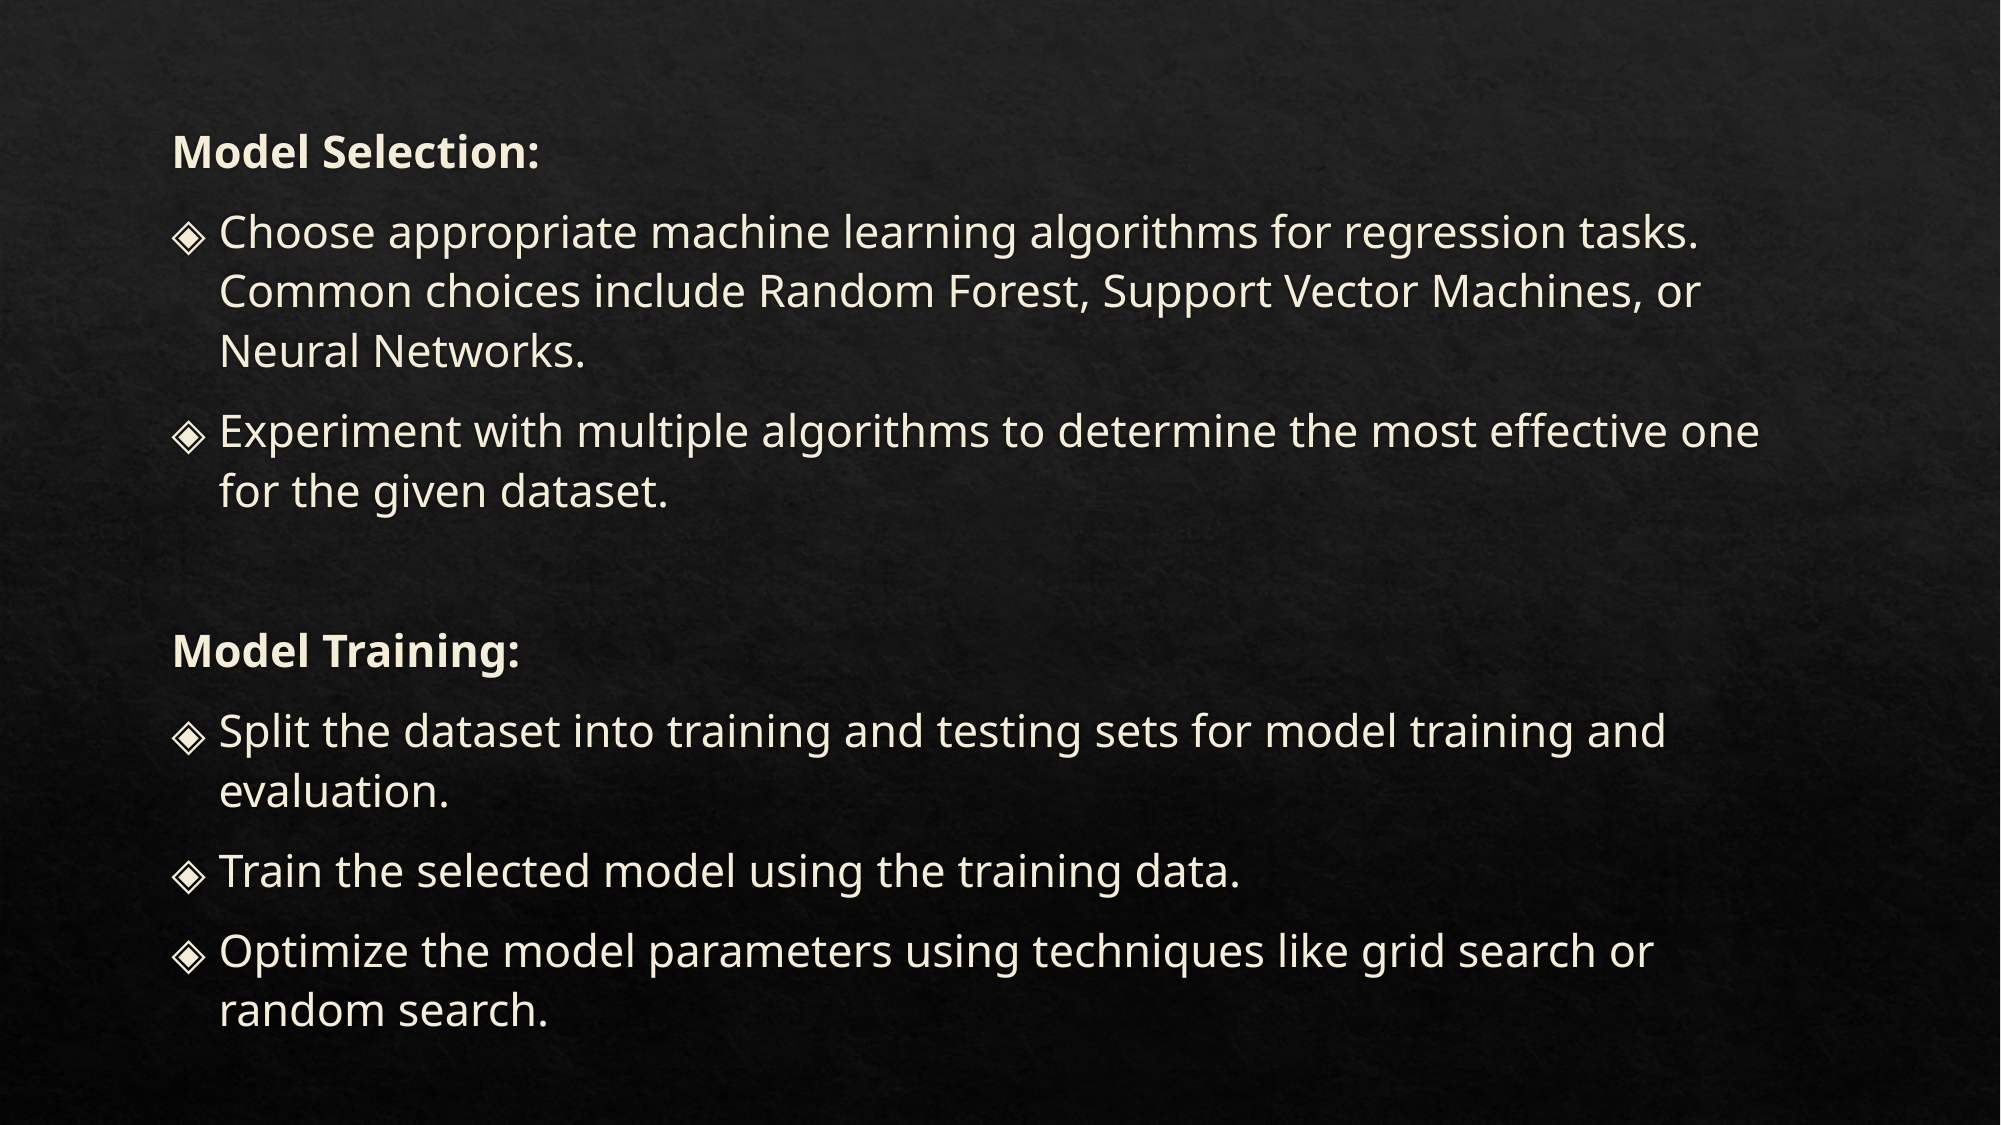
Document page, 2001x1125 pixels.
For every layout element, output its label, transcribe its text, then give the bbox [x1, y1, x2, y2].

list Model Selection: Choose appropriate machine learning algorithms for regression tasks. Common choices include Random Forest, Support Vector Machines, or Neural Networks. Experiment with multiple algorithms to determine the most effective one for the given dataset. Model Training: Split the dataset into training and testing sets for model training and evaluation. Train the selected model using the training data. Optimize the model parameters using techniques like grid search or random search. [150, 110, 1850, 1050]
picture [0, 0, 2001, 1125]
